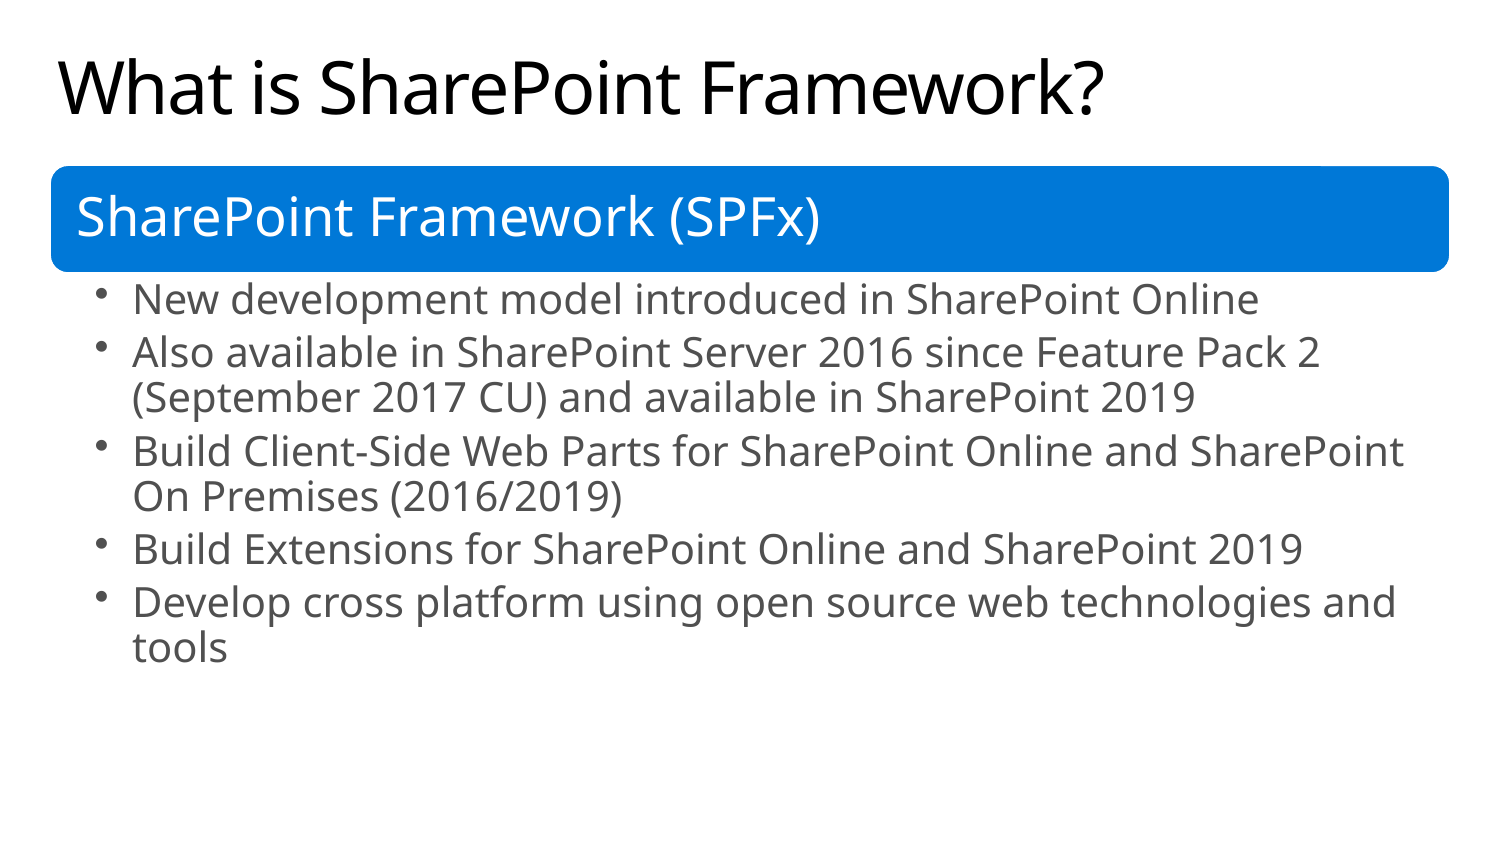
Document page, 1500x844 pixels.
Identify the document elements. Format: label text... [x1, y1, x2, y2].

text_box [49, 151, 1451, 791]
title What is SharePoint Framework? [33, 35, 1468, 147]
